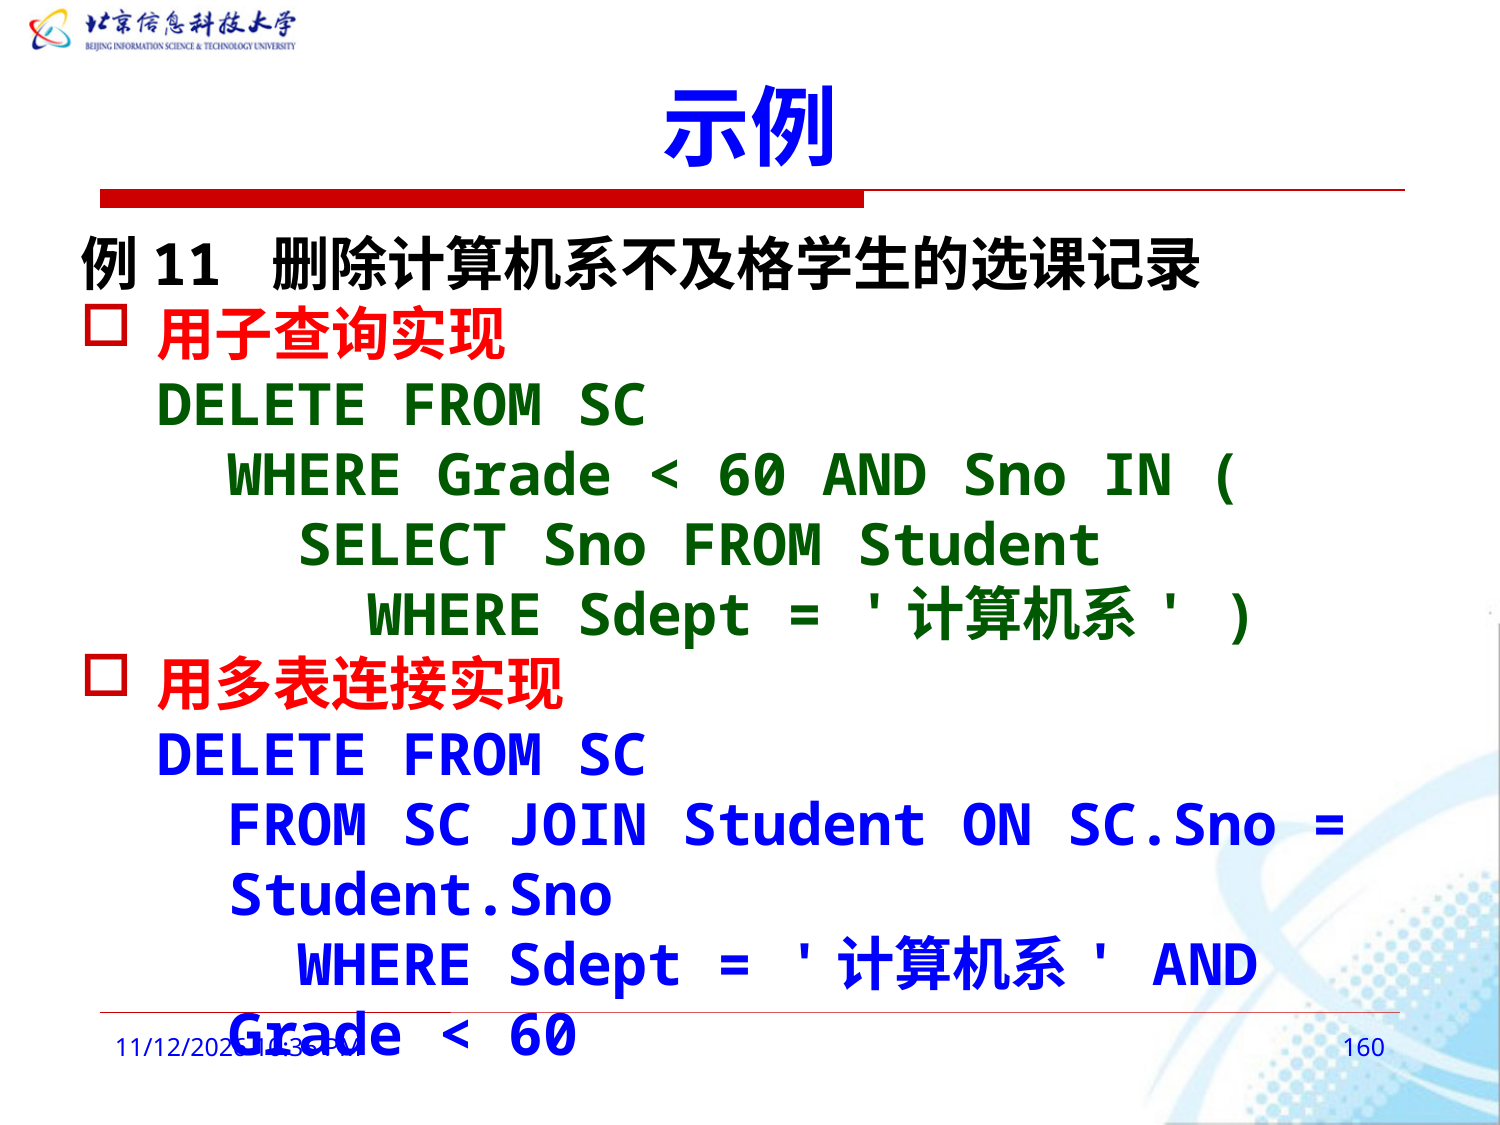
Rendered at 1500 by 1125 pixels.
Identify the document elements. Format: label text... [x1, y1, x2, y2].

slide_number 160 [1074, 1024, 1401, 1103]
picture [0, 0, 1500, 1125]
list 例11 删除计算机系不及格学生的选课记录 用子查询实现 DELETE FROM SC WHERE Grade < 60 AND Sno IN ( SELECT Sno FROM Student WHERE Sdept = '计算机系' ) 用多表连接实现 DELETE FROM SC FROM SC JOIN Student ON SC.Sno = Student.Sno WHERE Sdept = '计算机系' AND Grade < 60 [64, 219, 1471, 1000]
title 示例 [93, 49, 1407, 185]
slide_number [99, 1024, 432, 1103]
